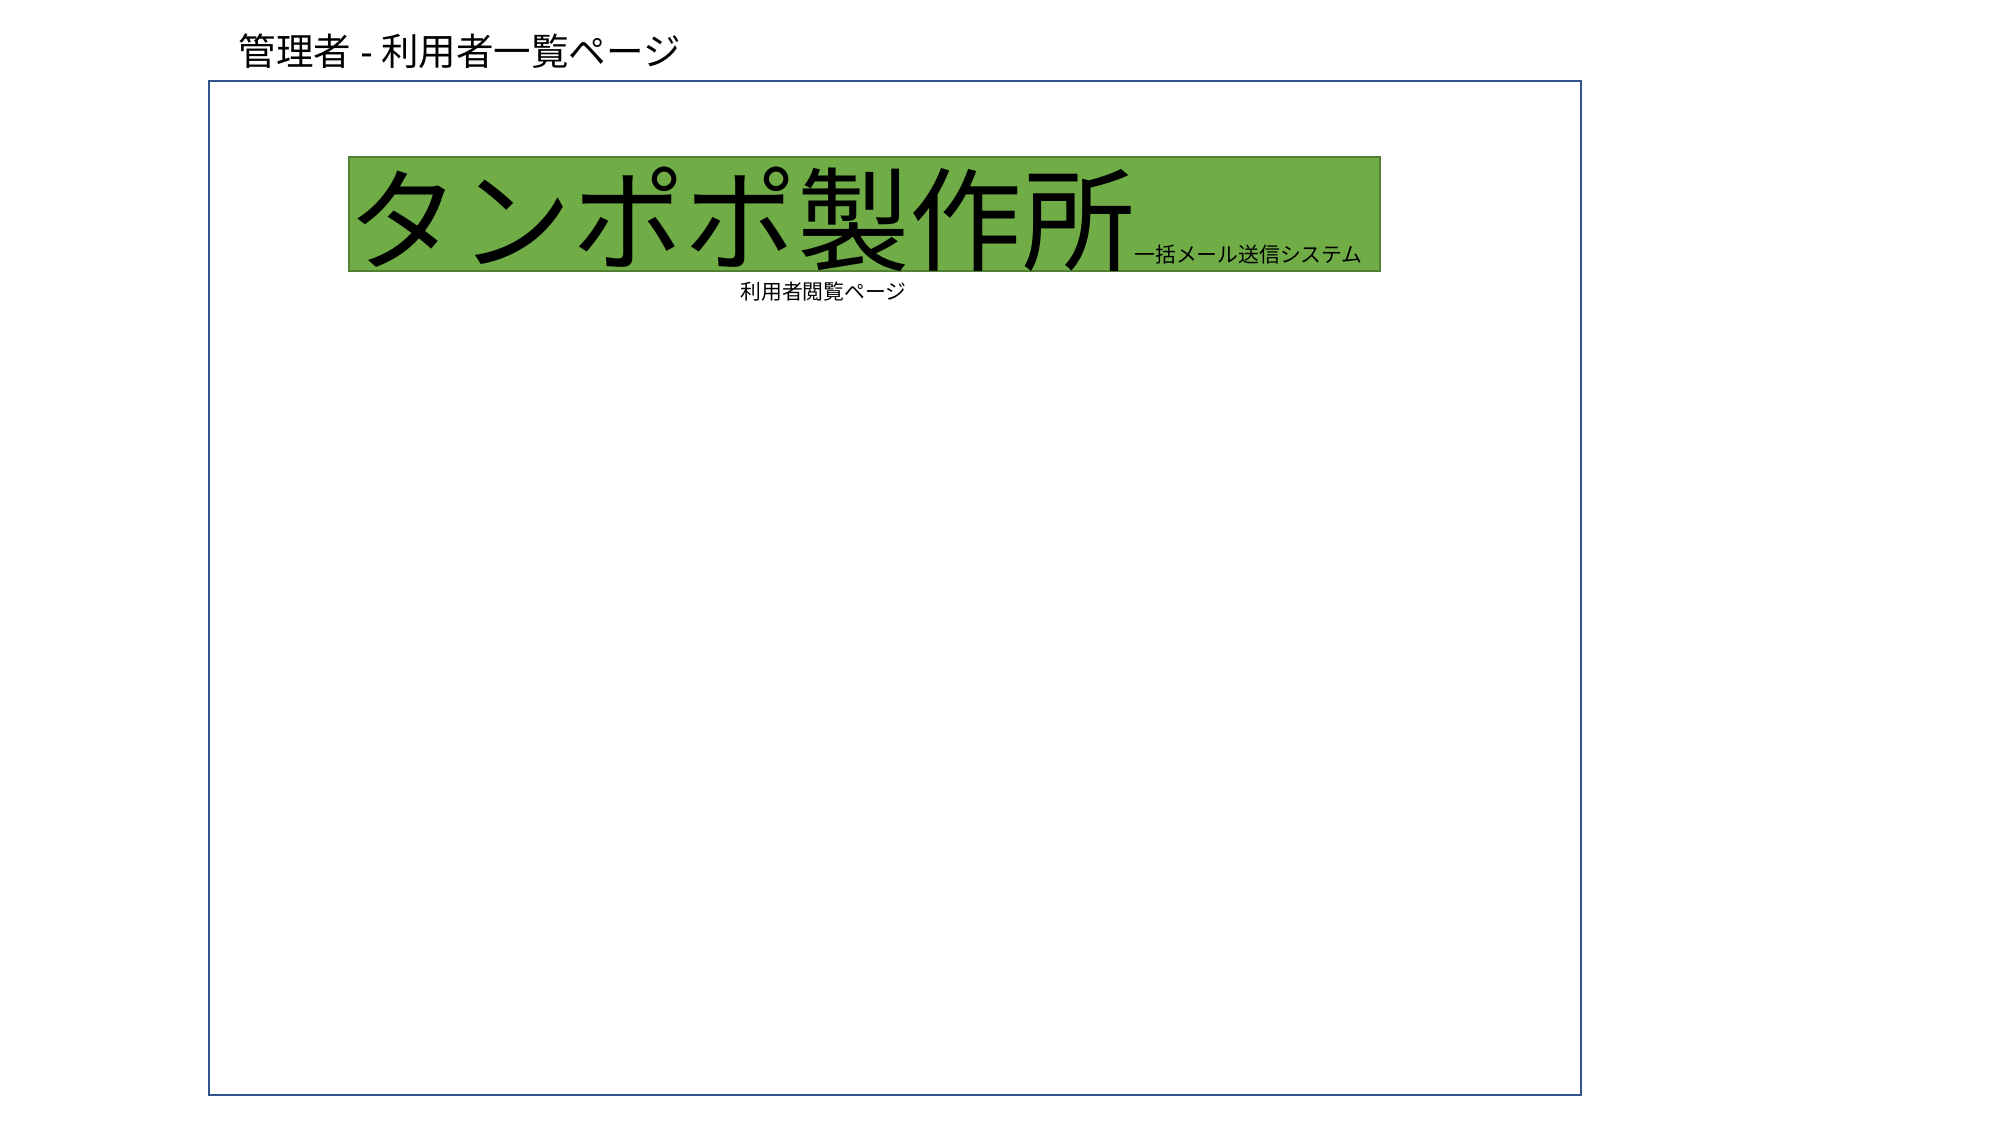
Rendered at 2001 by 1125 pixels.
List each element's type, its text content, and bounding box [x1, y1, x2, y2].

text_box 利用者閲覧ページ [725, 295, 1140, 312]
text_box 管理者-利用者一覧ページ [224, 20, 858, 80]
text_box [208, 80, 1582, 1096]
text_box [314, 142, 1395, 295]
